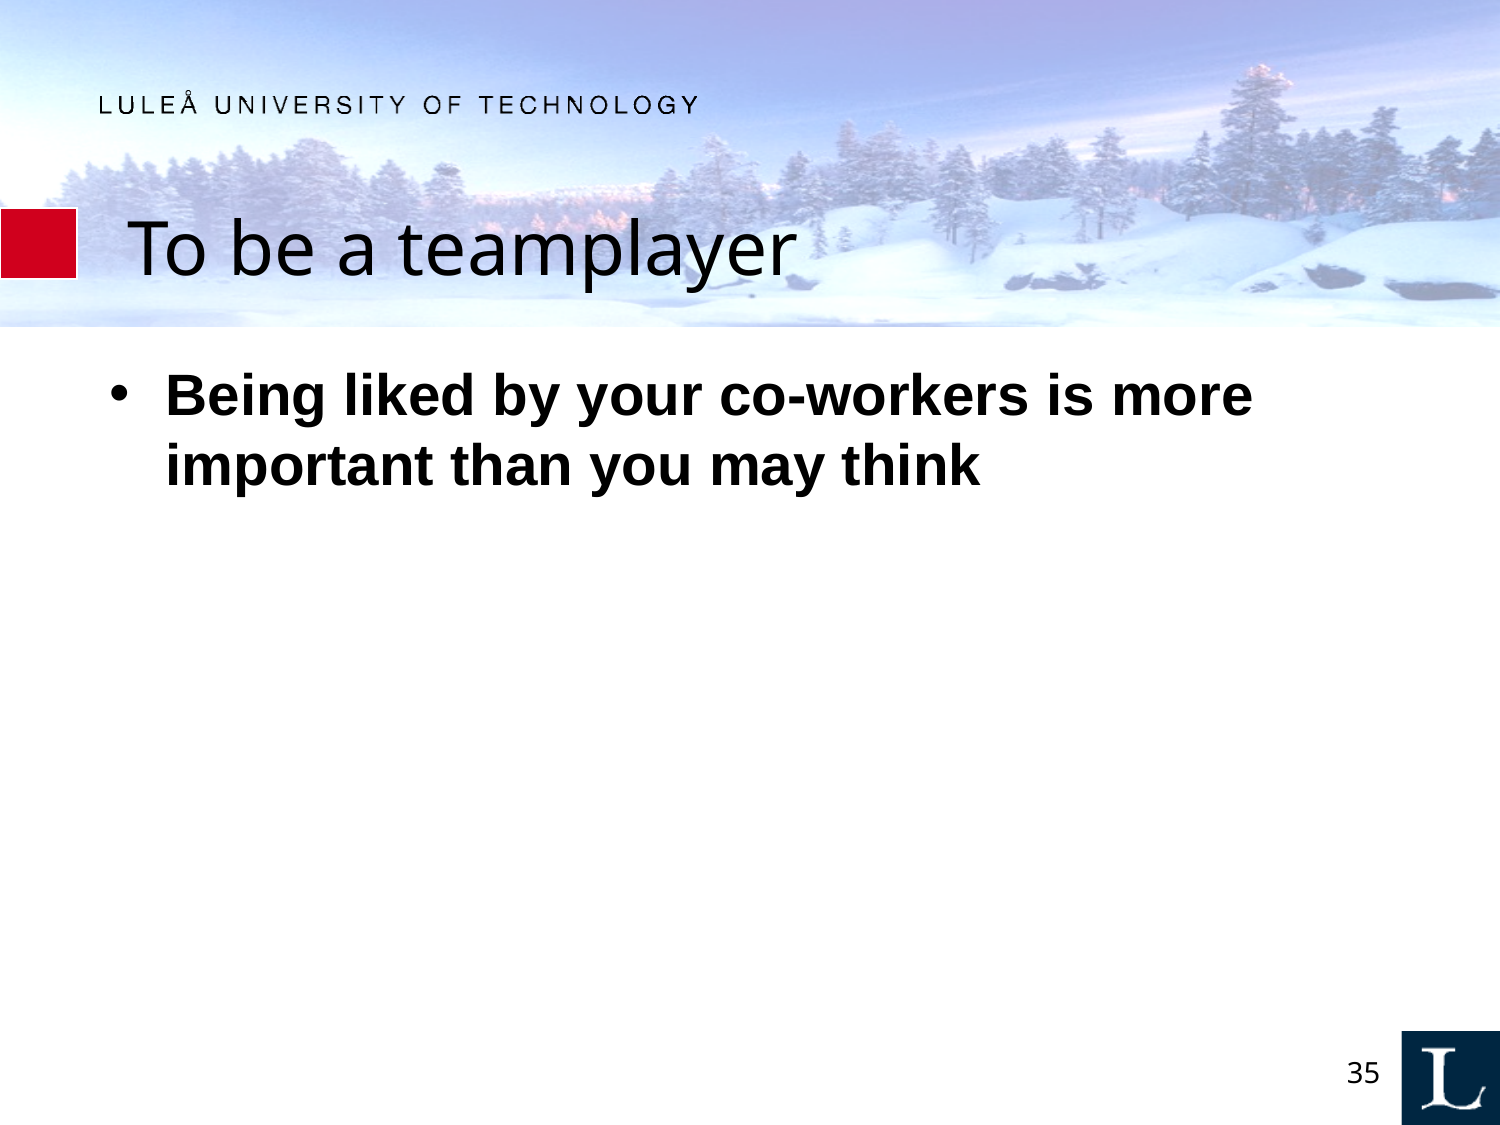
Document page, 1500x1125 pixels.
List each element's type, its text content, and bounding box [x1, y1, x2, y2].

title To be a teamplayer [111, 160, 1412, 330]
list Being liked by your co-workers is more important than you may think [94, 350, 1412, 975]
slide_number 35 [1045, 1046, 1396, 1125]
picture [1399, 1031, 1500, 1125]
picture [100, 90, 697, 114]
